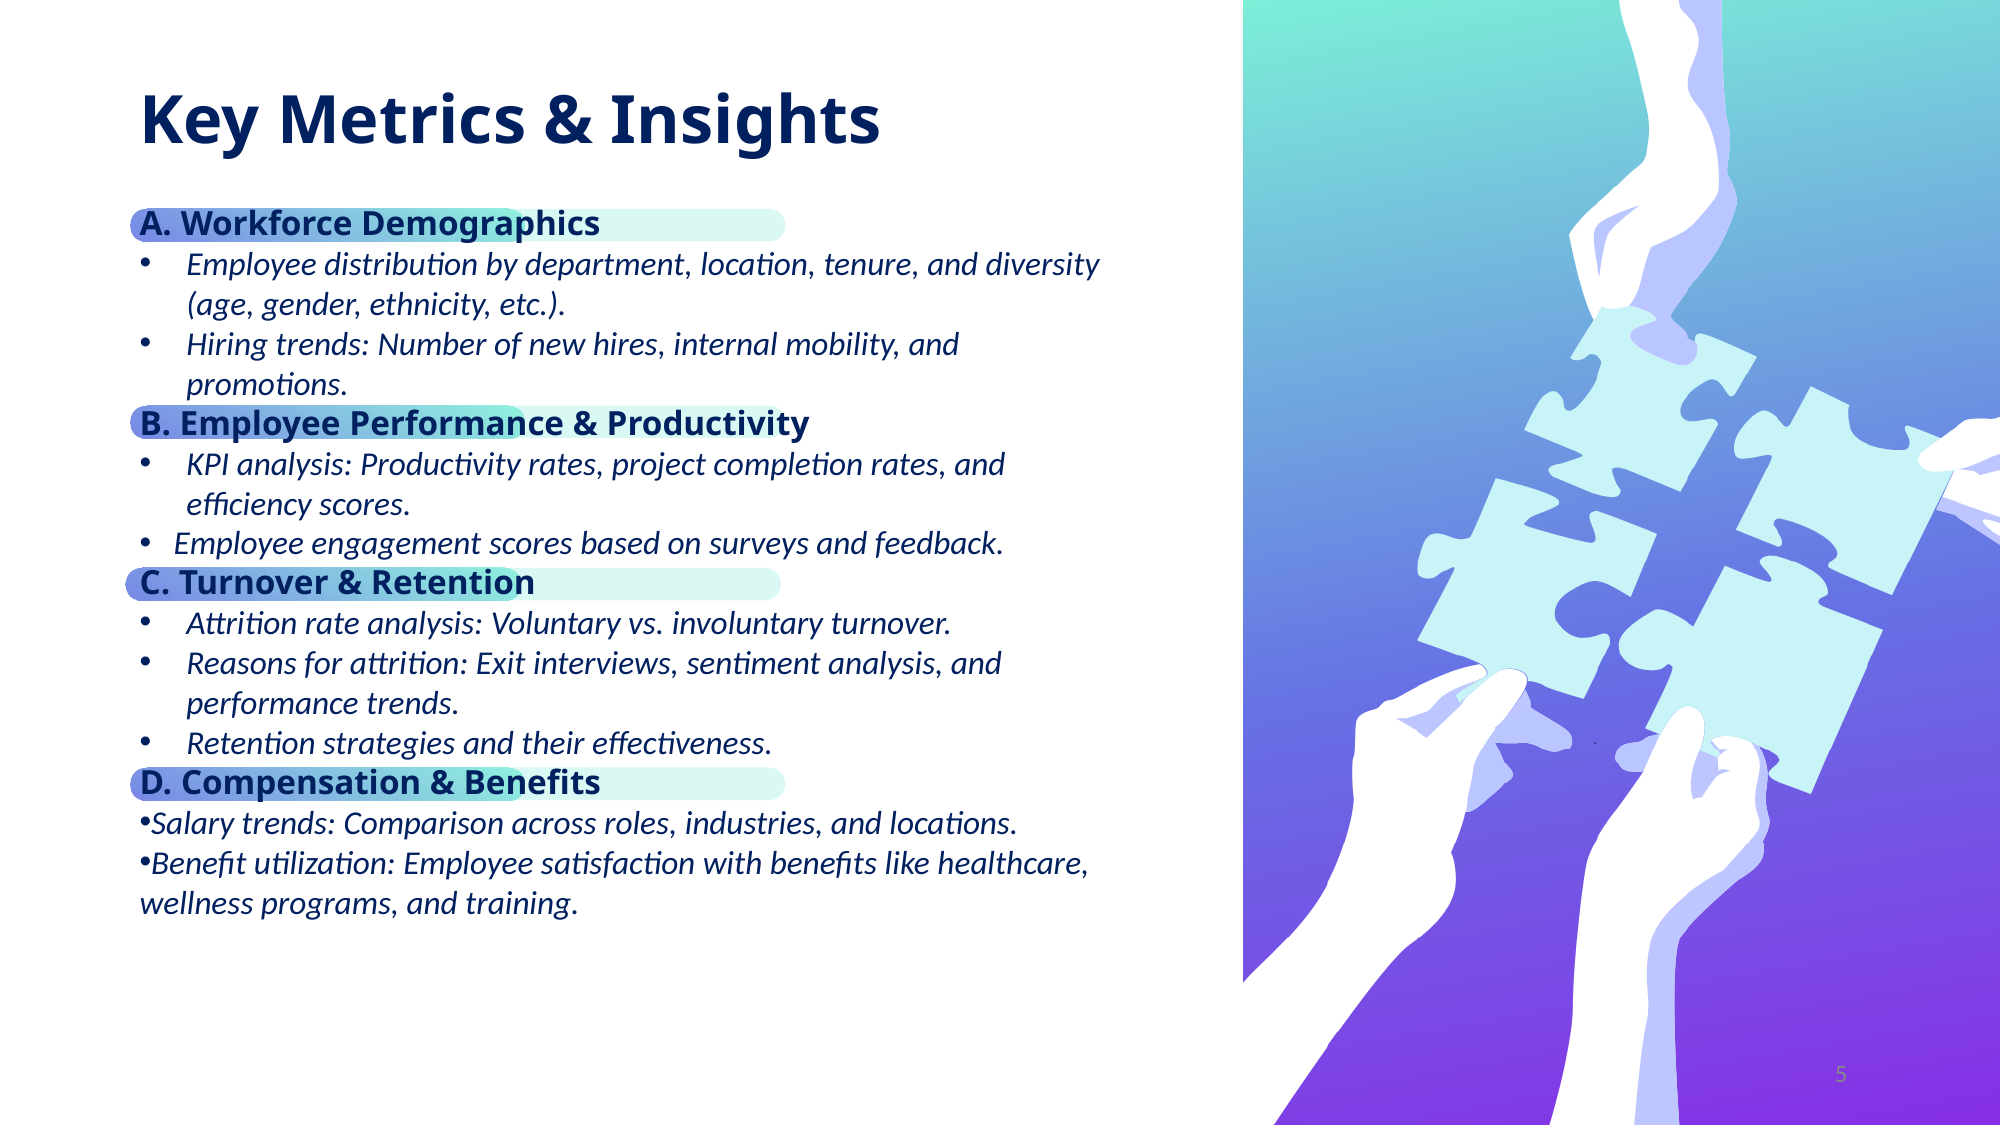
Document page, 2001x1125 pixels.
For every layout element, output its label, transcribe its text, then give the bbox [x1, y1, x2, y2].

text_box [0, 208, 786, 617]
text_box Key Metrics & Insights A. Workforce Demographics Employee distribution by department, location, tenure, and diversity (age, gender, ethnicity, etc.). Hiring trends: Number of new hires, internal mobility, and promotions. B. Employee Performance & Productivity KPI analysis: Productivity rates, project completion rates, and efficiency scores. Employee engagement scores based on surveys and feedback. C. Turnover & Retention Attrition rate analysis: Voluntary vs. involuntary turnover. Reasons for attrition: Exit interviews, sentiment analysis, and performance trends. Retention strategies and their effectiveness. D. Compensation & Benefits Salary trends: Comparison across roles, industries, and locations. Benefit utilization: Employee satisfaction with benefits like healthcare, wellness programs, and training. [124, 69, 1125, 929]
picture [1237, 0, 2000, 1125]
